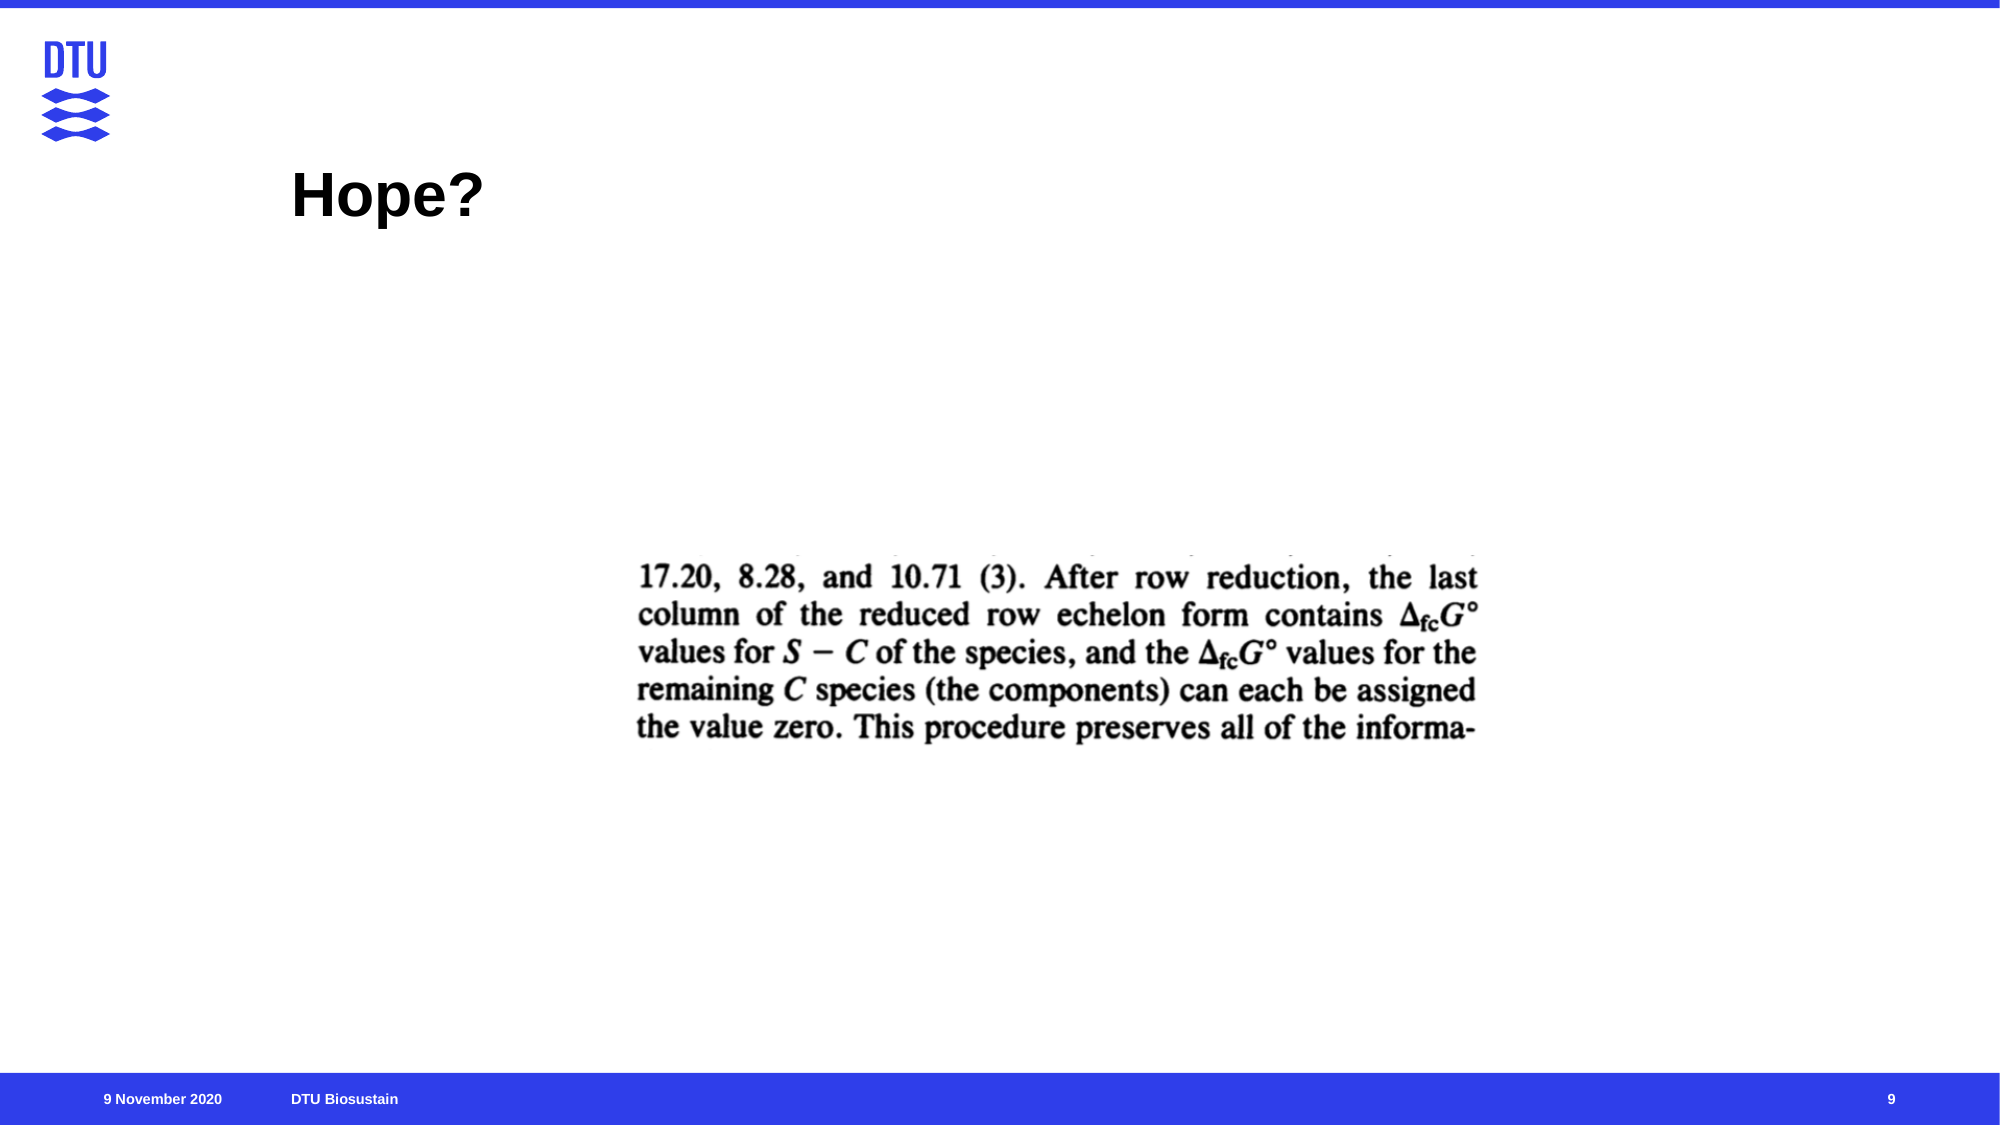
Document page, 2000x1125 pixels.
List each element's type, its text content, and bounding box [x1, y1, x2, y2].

title Hope? [291, 69, 1819, 230]
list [623, 555, 1487, 750]
slide_number 9 [1887, 1073, 1959, 1125]
